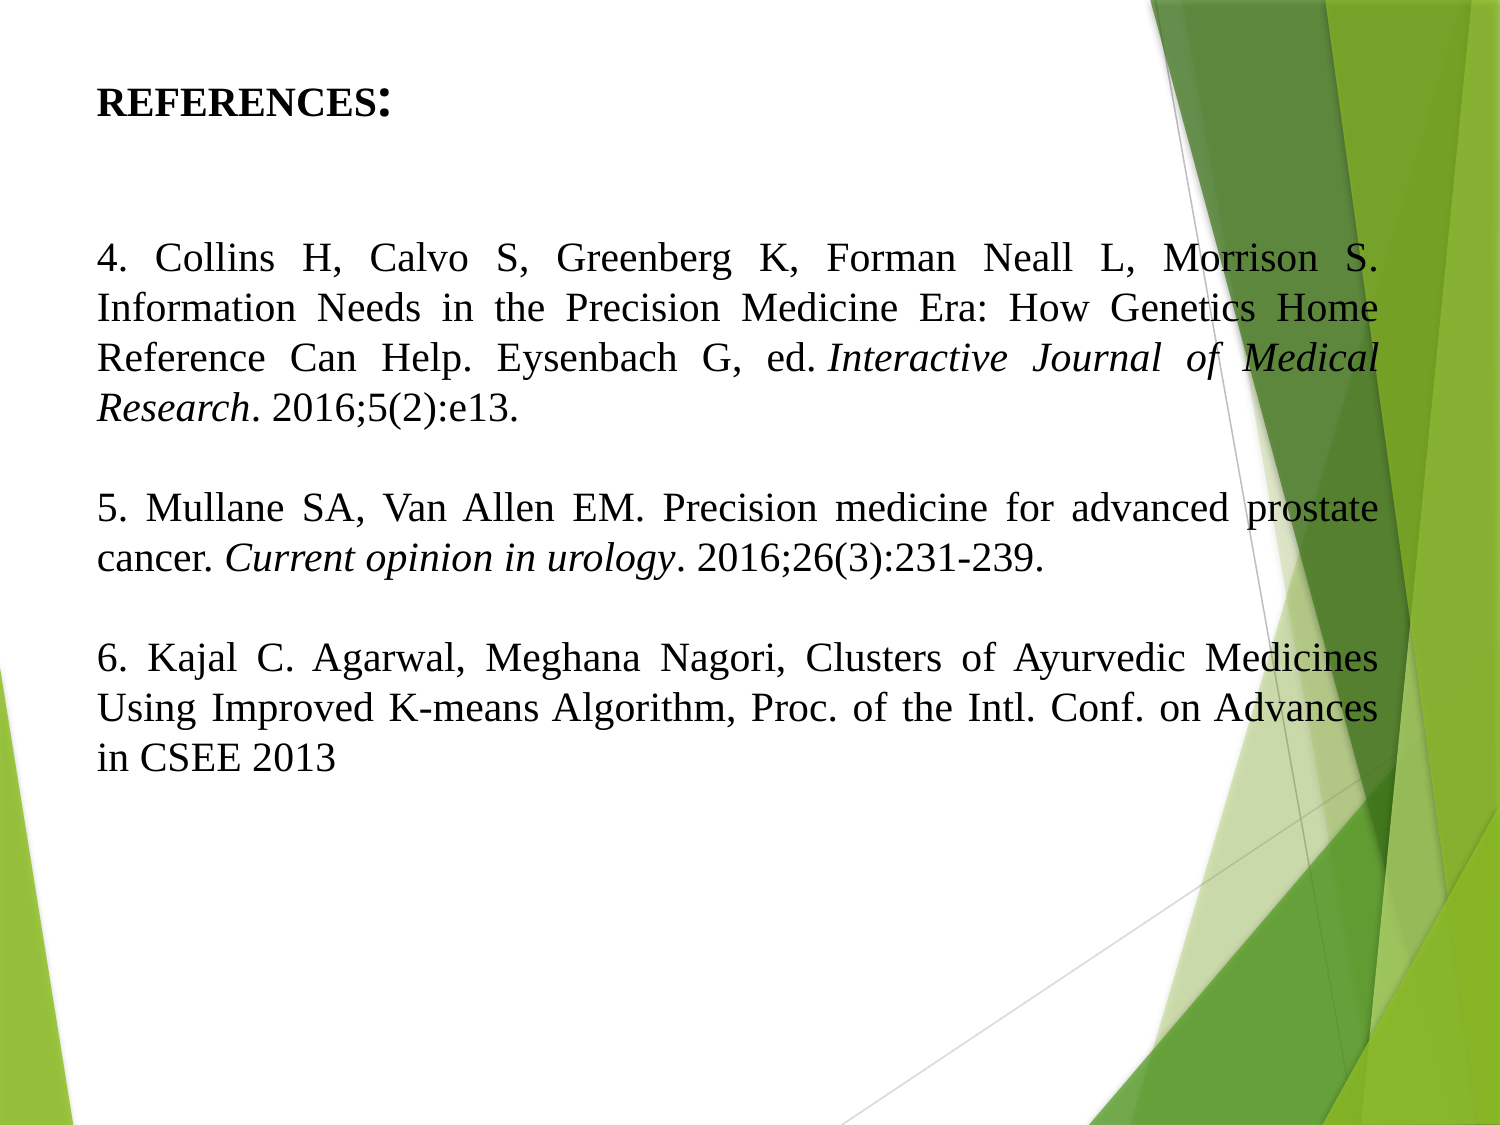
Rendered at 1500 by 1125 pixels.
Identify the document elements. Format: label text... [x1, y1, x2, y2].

text_box REFERENCES: [81, 58, 638, 134]
text_box 4. Collins H, Calvo S, Greenberg K, Forman Neall L, Morrison S. Information Needs in the Precision Medicine Era: How Genetics Home Reference Can Help. Eysenbach G, ed. Interactive Journal of Medical Research. 2016;5(2):e13. 5. Mullane SA, Van Allen EM. Precision medicine for advanced prostate cancer. Current opinion in urology. 2016;26(3):231-239. 6. Kajal C. Agarwal, Meghana Nagori, Clusters of Ayurvedic Medicines Using Improved K-means Algorithm, Proc. of the Intl. Conf. on Advances in CSEE 2013 [82, 222, 1395, 838]
